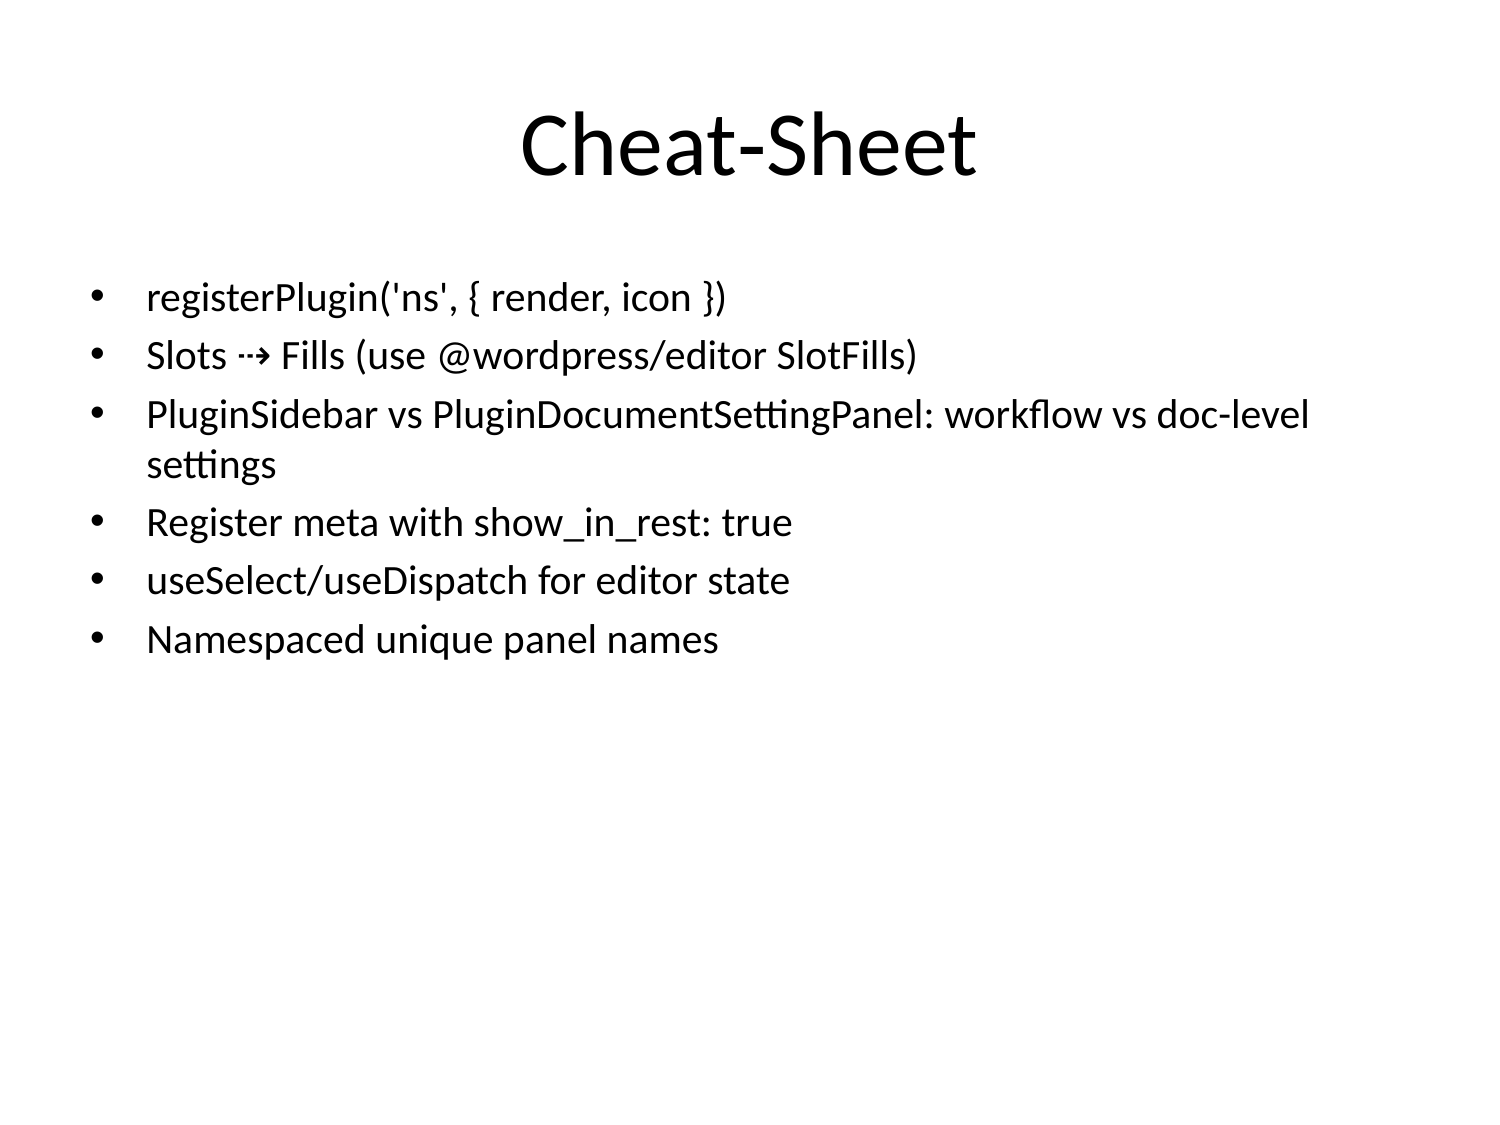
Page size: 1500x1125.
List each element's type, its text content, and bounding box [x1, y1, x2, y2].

title Cheat‑Sheet [75, 45, 1425, 233]
list registerPlugin('ns', { render, icon }) Slots ⇢ Fills (use @wordpress/editor SlotFills) PluginSidebar vs PluginDocumentSettingPanel: workflow vs doc-level settings Register meta with show_in_rest: true useSelect/useDispatch for editor state Namespaced unique panel names [75, 262, 1425, 1005]
